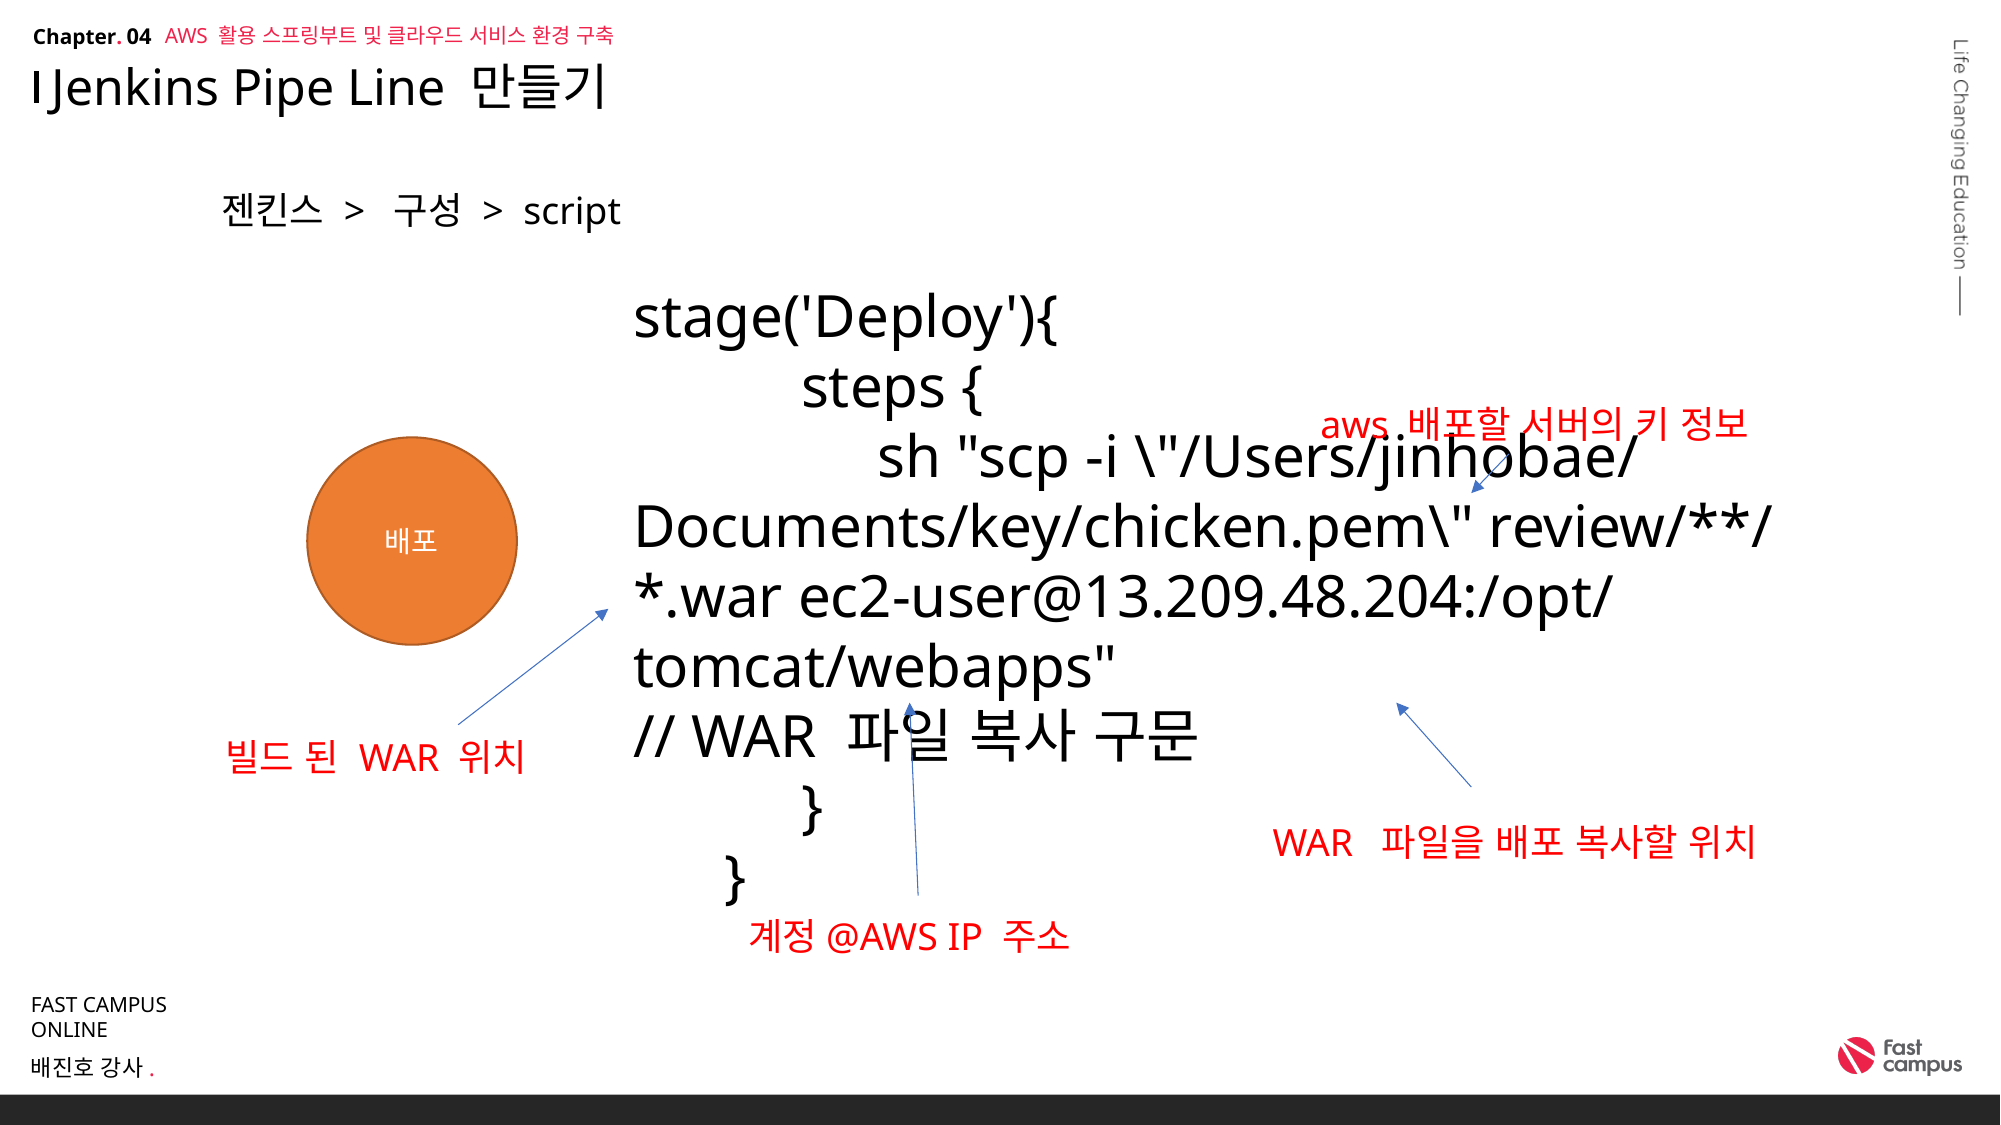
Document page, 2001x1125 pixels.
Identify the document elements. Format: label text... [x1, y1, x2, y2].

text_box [1471, 453, 1509, 494]
text_box 빌드 된 WAR 위치 [210, 726, 553, 787]
text_box stage('Deploy'){ steps { sh "scp -i \"/Users/jinhobae/Documents/key/chicken.pem\" review/**/*.war ec2-user@13.209.48.204:/opt/tomcat/webapps" // WAR 파일 복사 구문 } } [618, 219, 1878, 969]
picture [1942, 23, 1981, 316]
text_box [458, 608, 609, 725]
text_box WAR 파일을 배포 복사할 위치 [1257, 811, 1774, 872]
text_box aws 배포할 서버의 키 정보 [1305, 393, 1765, 454]
list AWS 활용 스프링부트 및 클라우드 서비스 환경 구축 [150, 18, 674, 54]
text_box 젠킨스 > 구성 > script [206, 180, 636, 240]
text_box 배포 [306, 436, 518, 646]
list 04 [111, 18, 150, 54]
picture [1838, 1037, 1962, 1076]
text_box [909, 702, 919, 896]
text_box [1396, 702, 1472, 787]
text_box 계정@AWS IP 주소 [733, 905, 1086, 966]
title Jenkins Pipe Line 만들기 [36, 54, 1830, 111]
